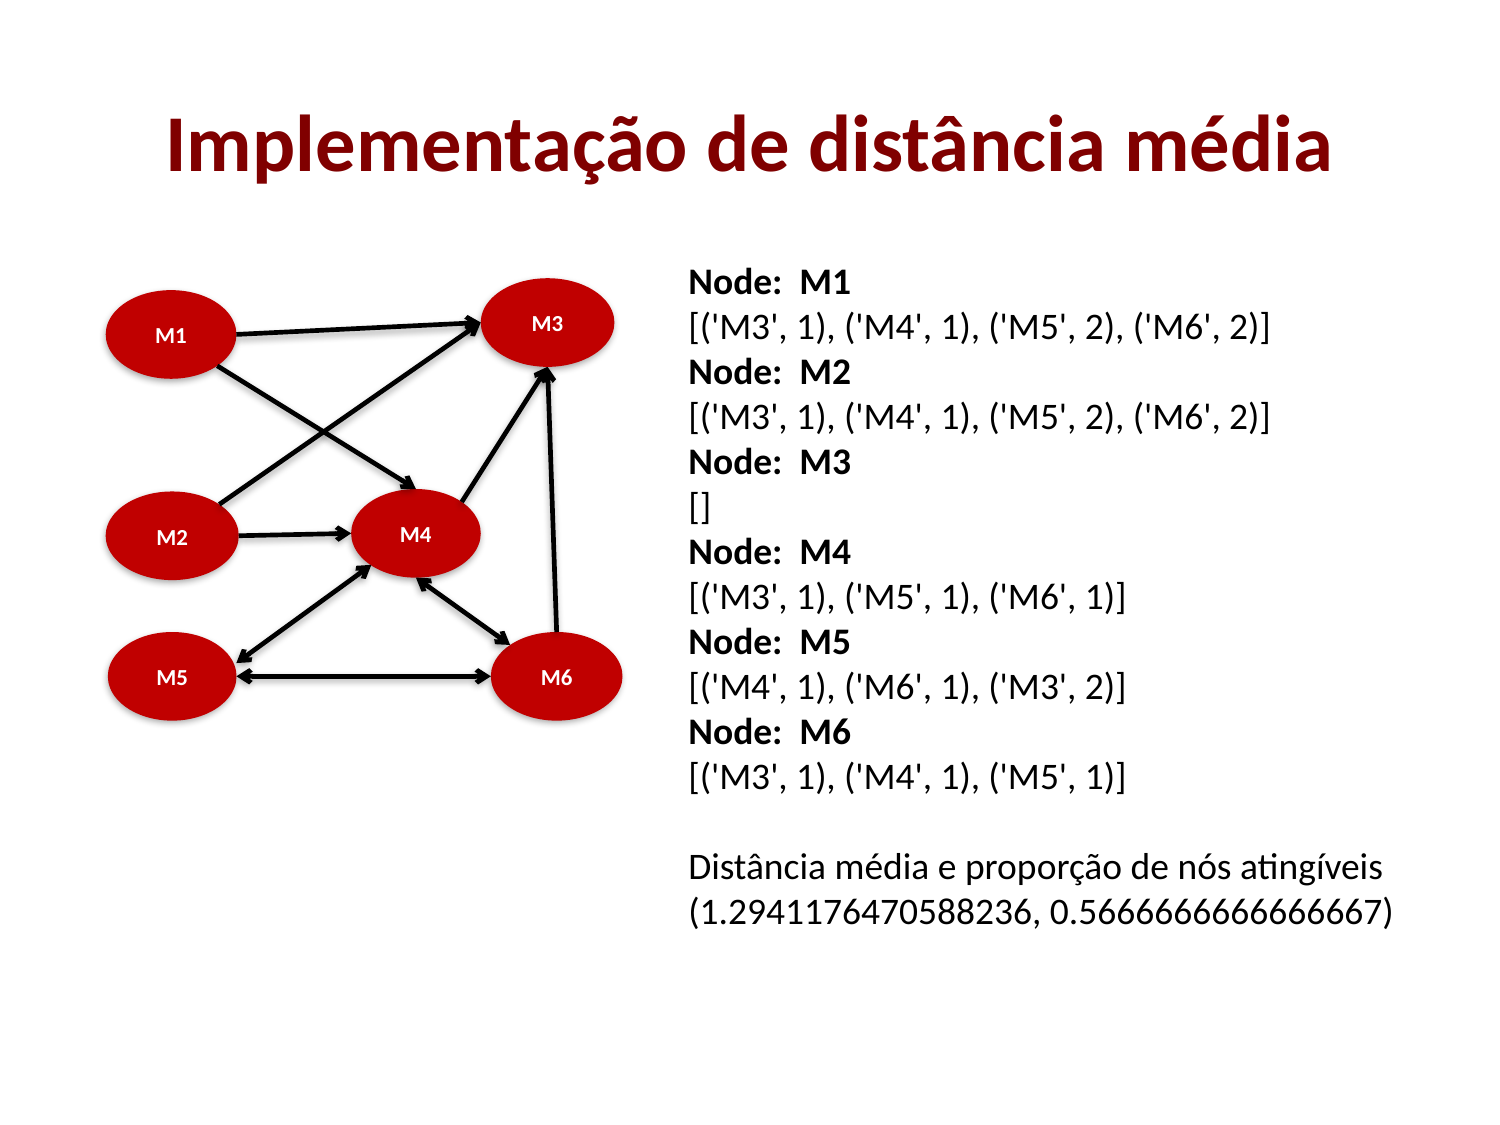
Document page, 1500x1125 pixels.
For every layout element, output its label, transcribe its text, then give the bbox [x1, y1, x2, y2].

title Implementação de distância média [75, 45, 1425, 233]
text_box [105, 277, 623, 721]
text_box Node: M1 [('M3', 1), ('M4', 1), ('M5', 2), ('M6', 2)] Node: M2 [('M3', 1), ('M4', 1), ('M5', 2), ('M6', 2)] Node: M3 [] Node: M4 [('M3', 1), ('M5', 1), ('M6', 1)] Node: M5 [('M4', 1), ('M6', 1), ('M3', 2)] Node: M6 [('M3', 1), ('M4', 1), ('M5', 1)] Distância média e proporção de nós atingíveis (1.2941176470588236, 0.5666666666666667) [673, 249, 1424, 939]
